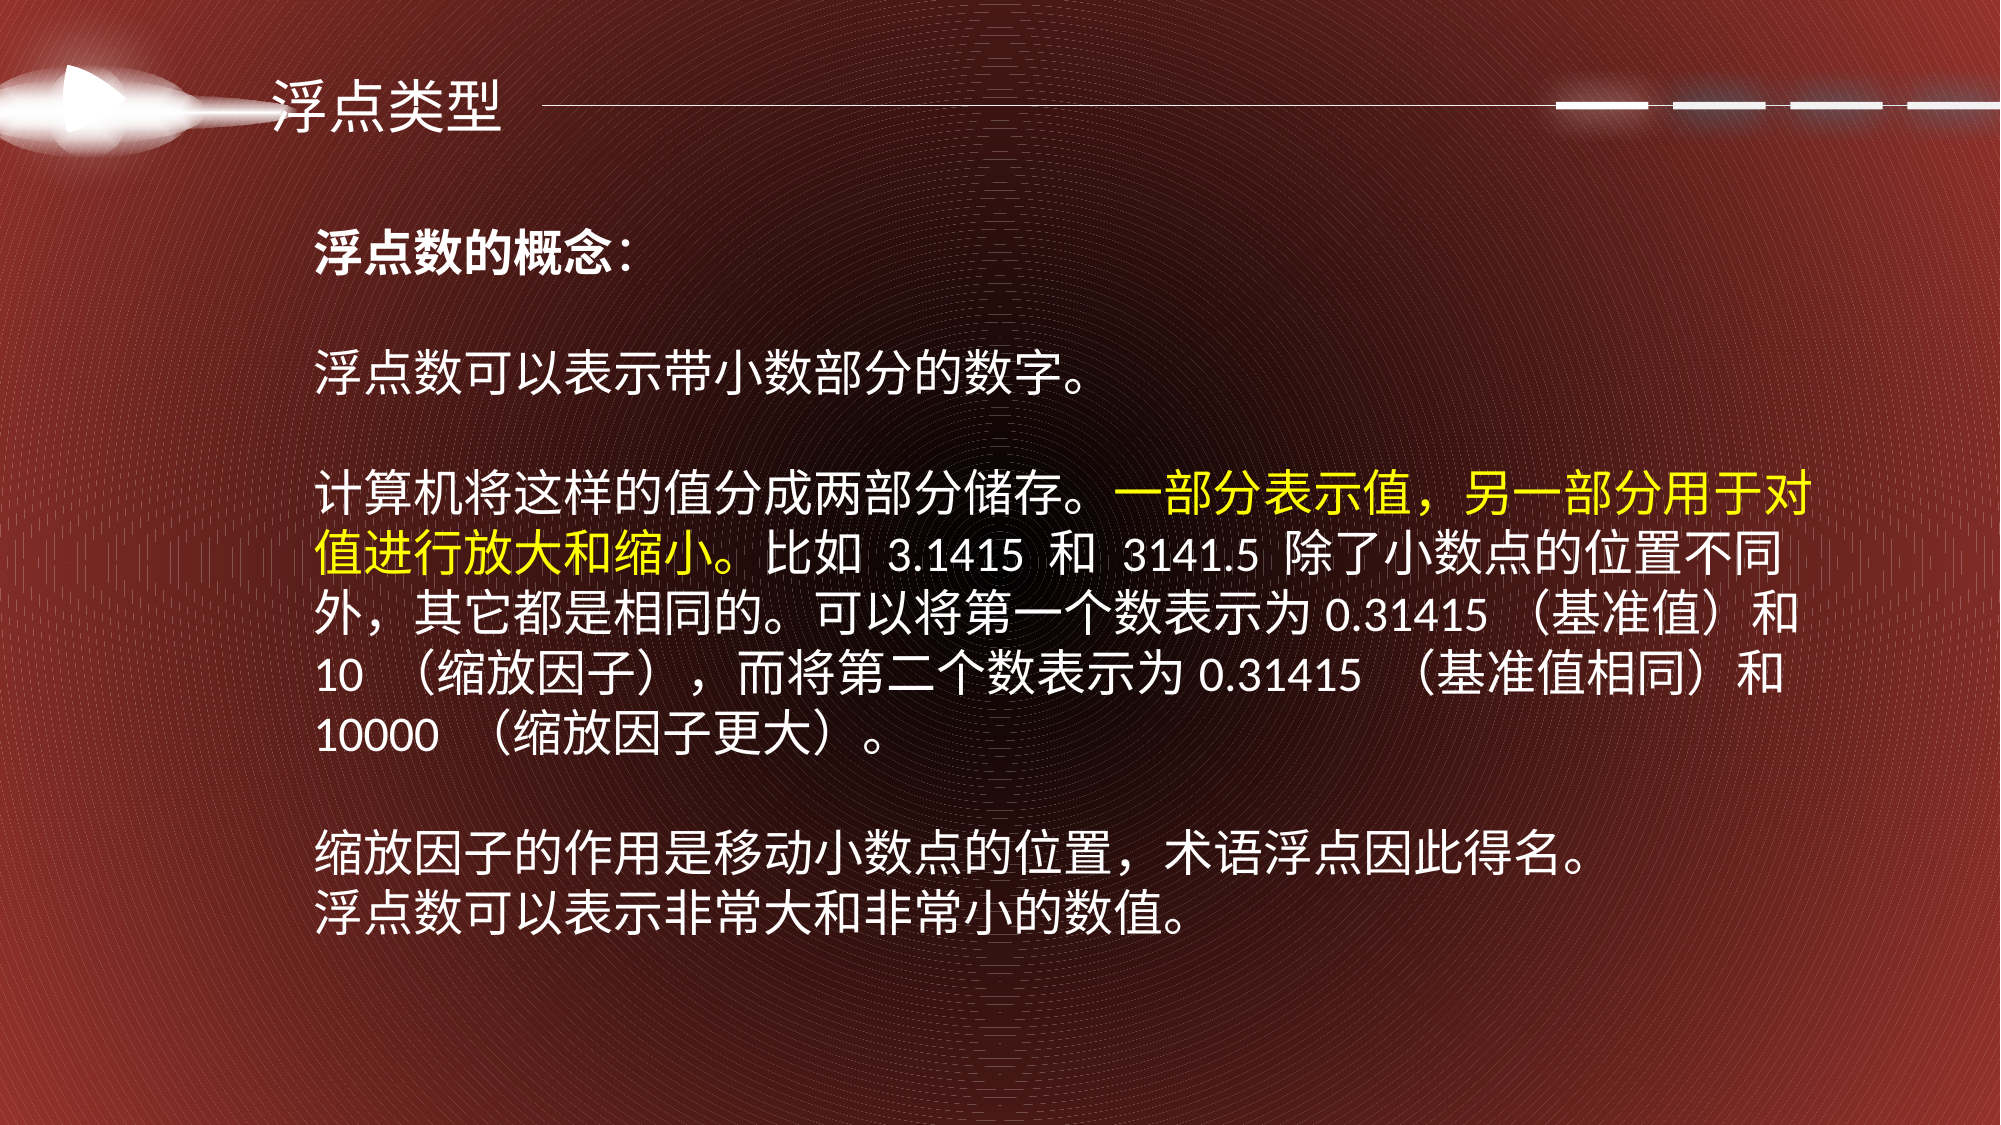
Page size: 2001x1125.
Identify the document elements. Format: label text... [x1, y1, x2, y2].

text_box [376, 1009, 1825, 1125]
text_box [0, 64, 299, 158]
text_box 浮点数的概念： 浮点数可以表示带小数部分的数字。 计算机将这样的值分成两部分储存。一部分表示值，另一部分用于对值进行放大和缩小。比如 3.1415 和 3141.5 除了小数点的位置不同外，其它都是相同的。可以将第一个数表示为0.31415（基准值）和 10 （缩放因子），而将第二个数表示为0.31415 （基准值相同）和 10000 （缩放因子更大）。 缩放因子的作用是移动小数点的位置，术语浮点因此得名。 浮点数可以表示非常大和非常小的数值。 [298, 214, 1842, 1009]
text_box 浮点类型 [256, 62, 1137, 148]
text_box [541, 101, 2000, 110]
